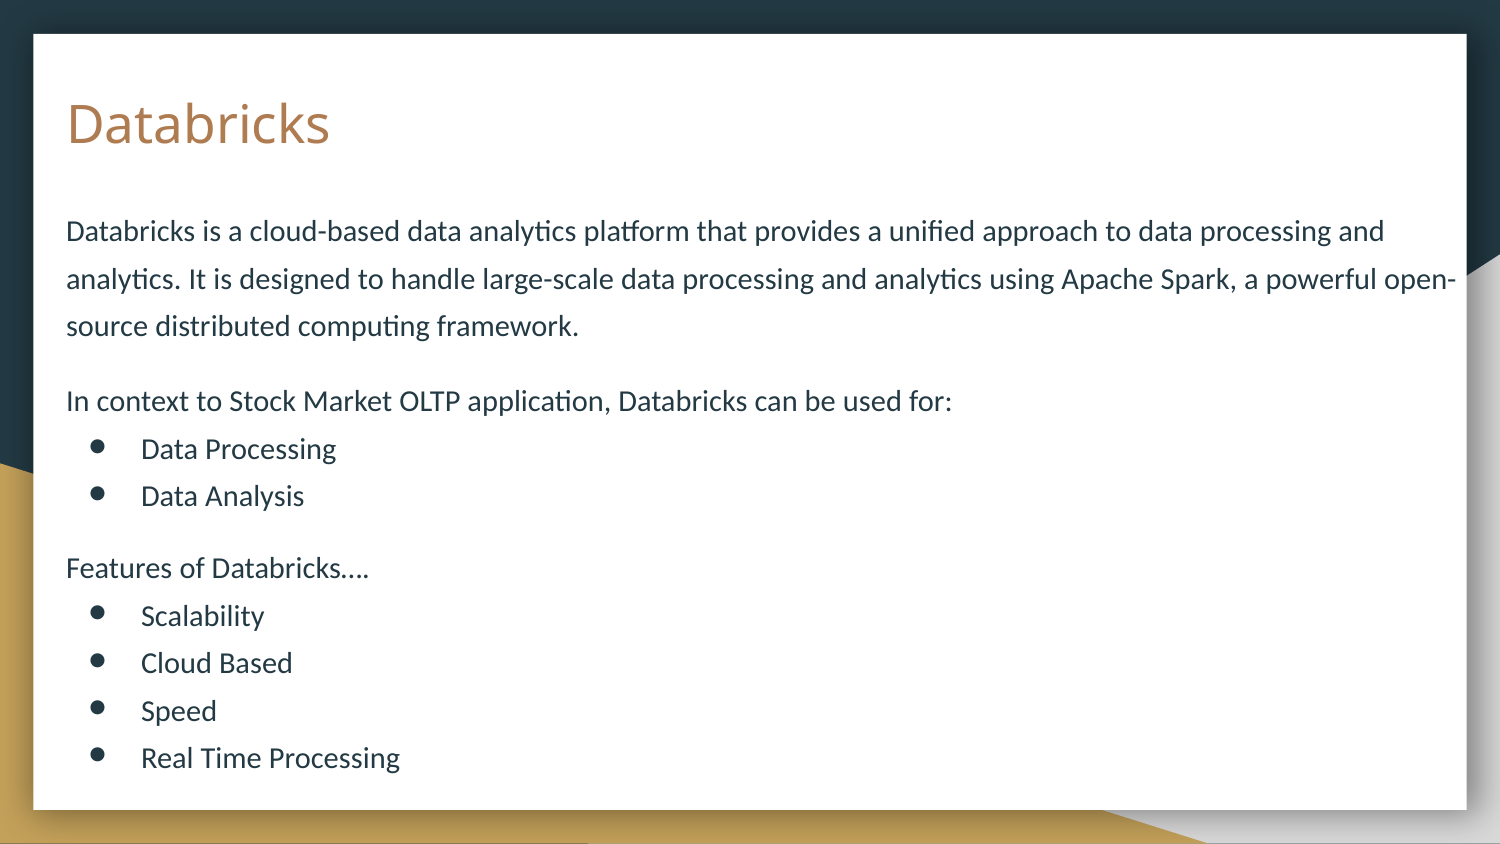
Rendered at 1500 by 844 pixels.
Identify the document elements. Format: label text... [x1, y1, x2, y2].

title Databricks [51, 75, 1449, 170]
list Databricks is a cloud-based data analytics platform that provides a unified approach to data processing and analytics. It is designed to handle large-scale data processing and analytics using Apache Spark, a powerful open-source distributed computing framework. In context to Stock Market OLTP application, Databricks can be used for: Data Processing Data Analysis Features of Databricks…. Scalability Cloud Based Speed Real Time Processing [51, 185, 1500, 828]
